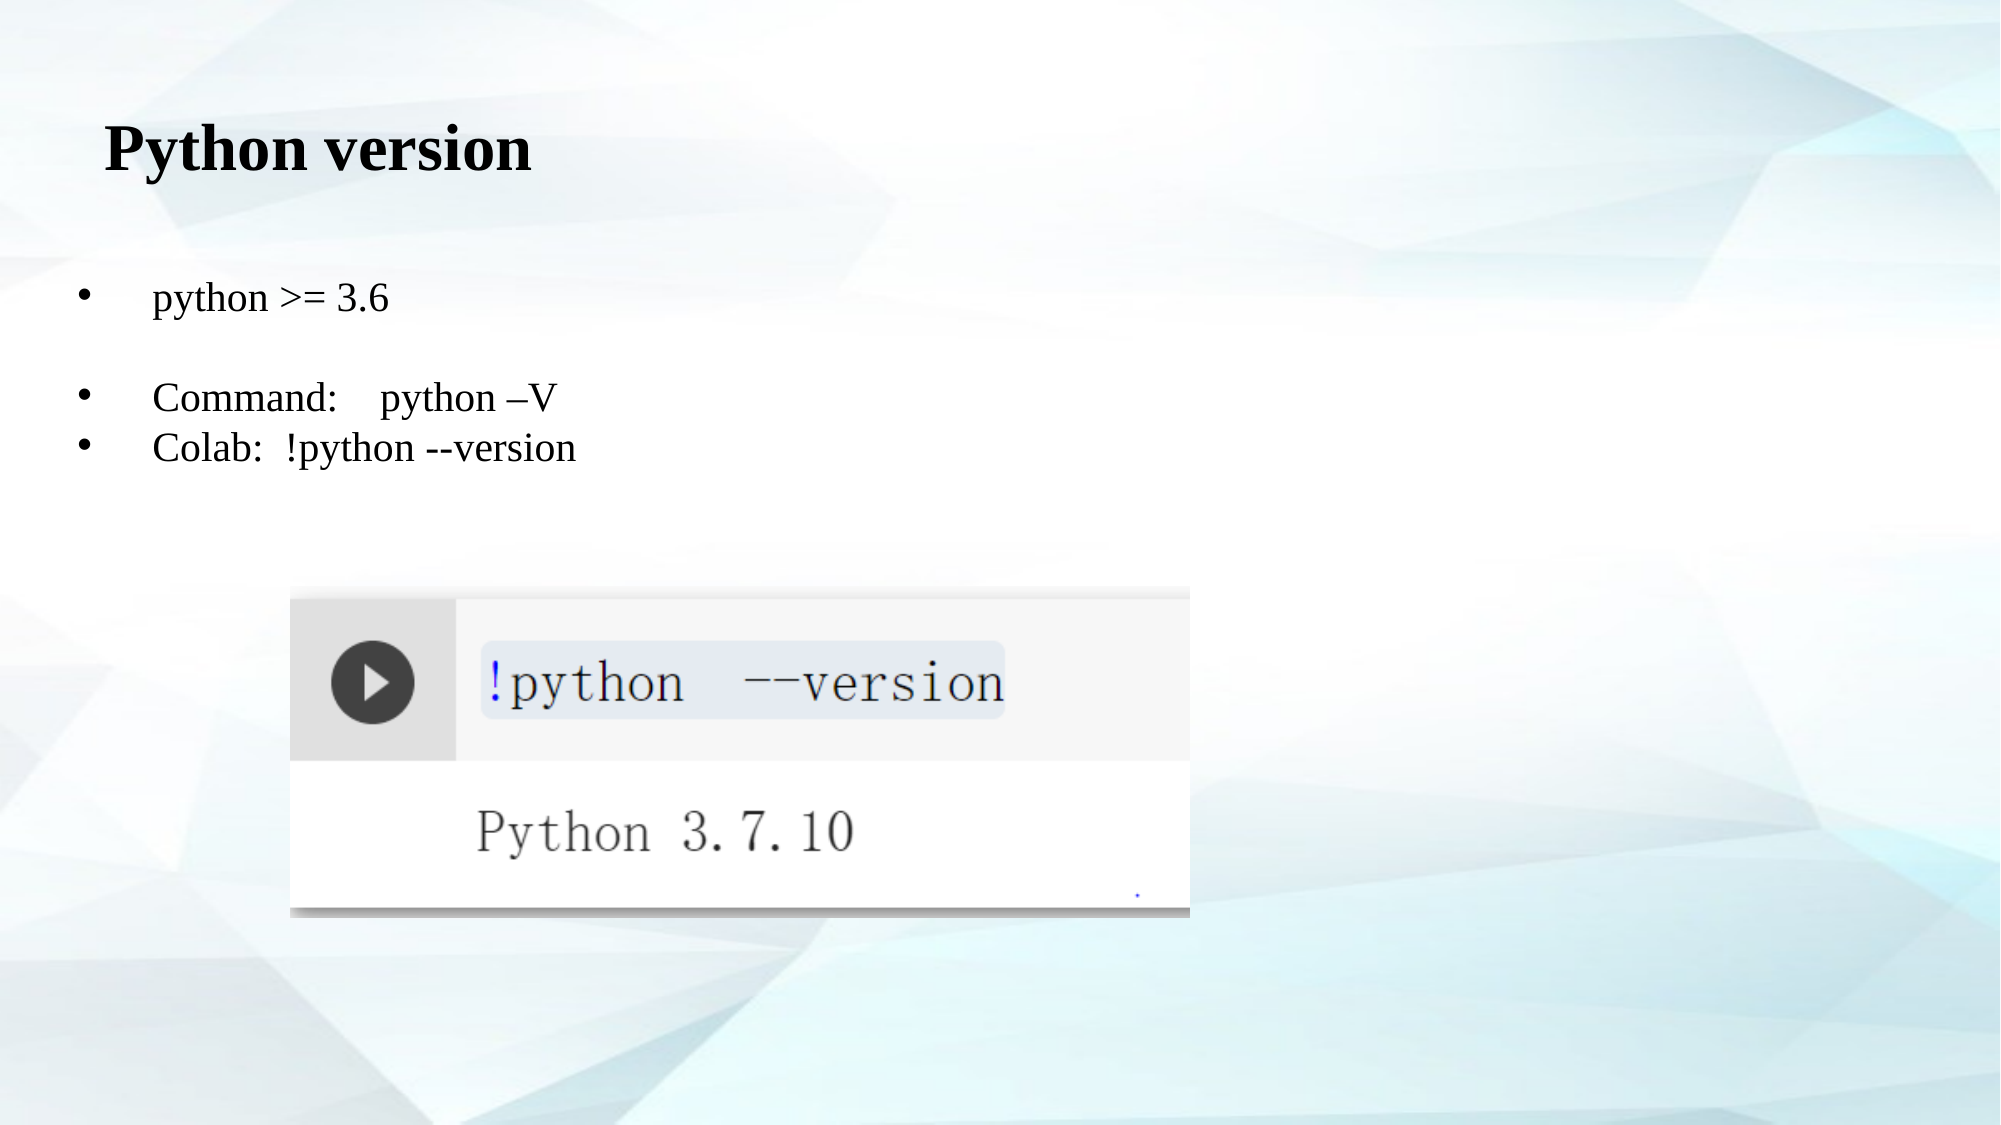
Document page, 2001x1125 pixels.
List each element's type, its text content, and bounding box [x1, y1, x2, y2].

text_box python >= 3.6 Command: python –V Colab: !python --version [62, 262, 1950, 477]
picture [0, 0, 2001, 1125]
title Python version [89, 75, 1815, 222]
